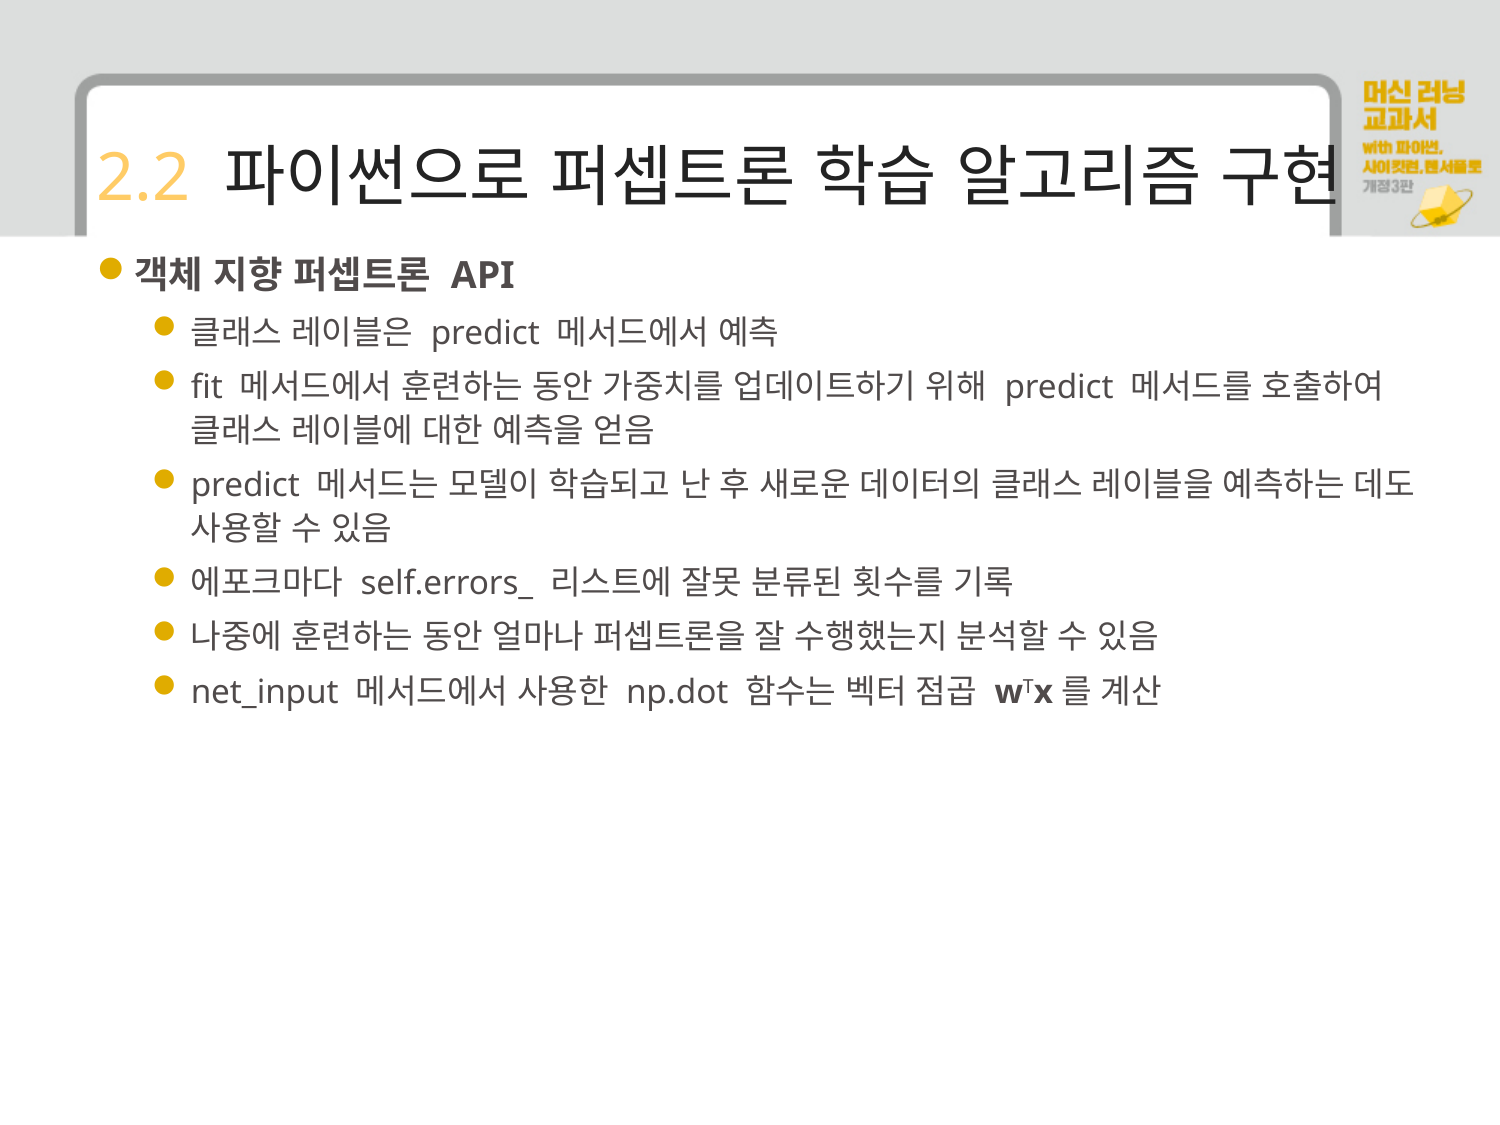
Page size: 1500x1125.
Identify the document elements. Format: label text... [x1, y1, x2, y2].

list 객체 지향 퍼셉트론 API 클래스 레이블은 predict 메서드에서 예측 fit 메서드에서 훈련하는 동안 가중치를 업데이트하기 위해 predict 메서드를 호출하여 클래스 레이블에 대한 예측을 얻음 predict 메서드는 모델이 학습되고 난 후 새로운 데이터의 클래스 레이블을 예측하는 데도 사용할 수 있음 에포크마다 self.errors_ 리스트에 잘못 분류된 횟수를 기록 나중에 훈련하는 동안 얼마나 퍼셉트론을 잘 수행했는지 분석할 수 있음 net_input 메서드에서 사용한 np.dot 함수는 벡터 점곱 wTx를 계산 [81, 239, 1440, 1054]
picture [0, 0, 1500, 1125]
title 2.2 파이썬으로 퍼셉트론 학습 알고리즘 구현 [81, 90, 1412, 222]
